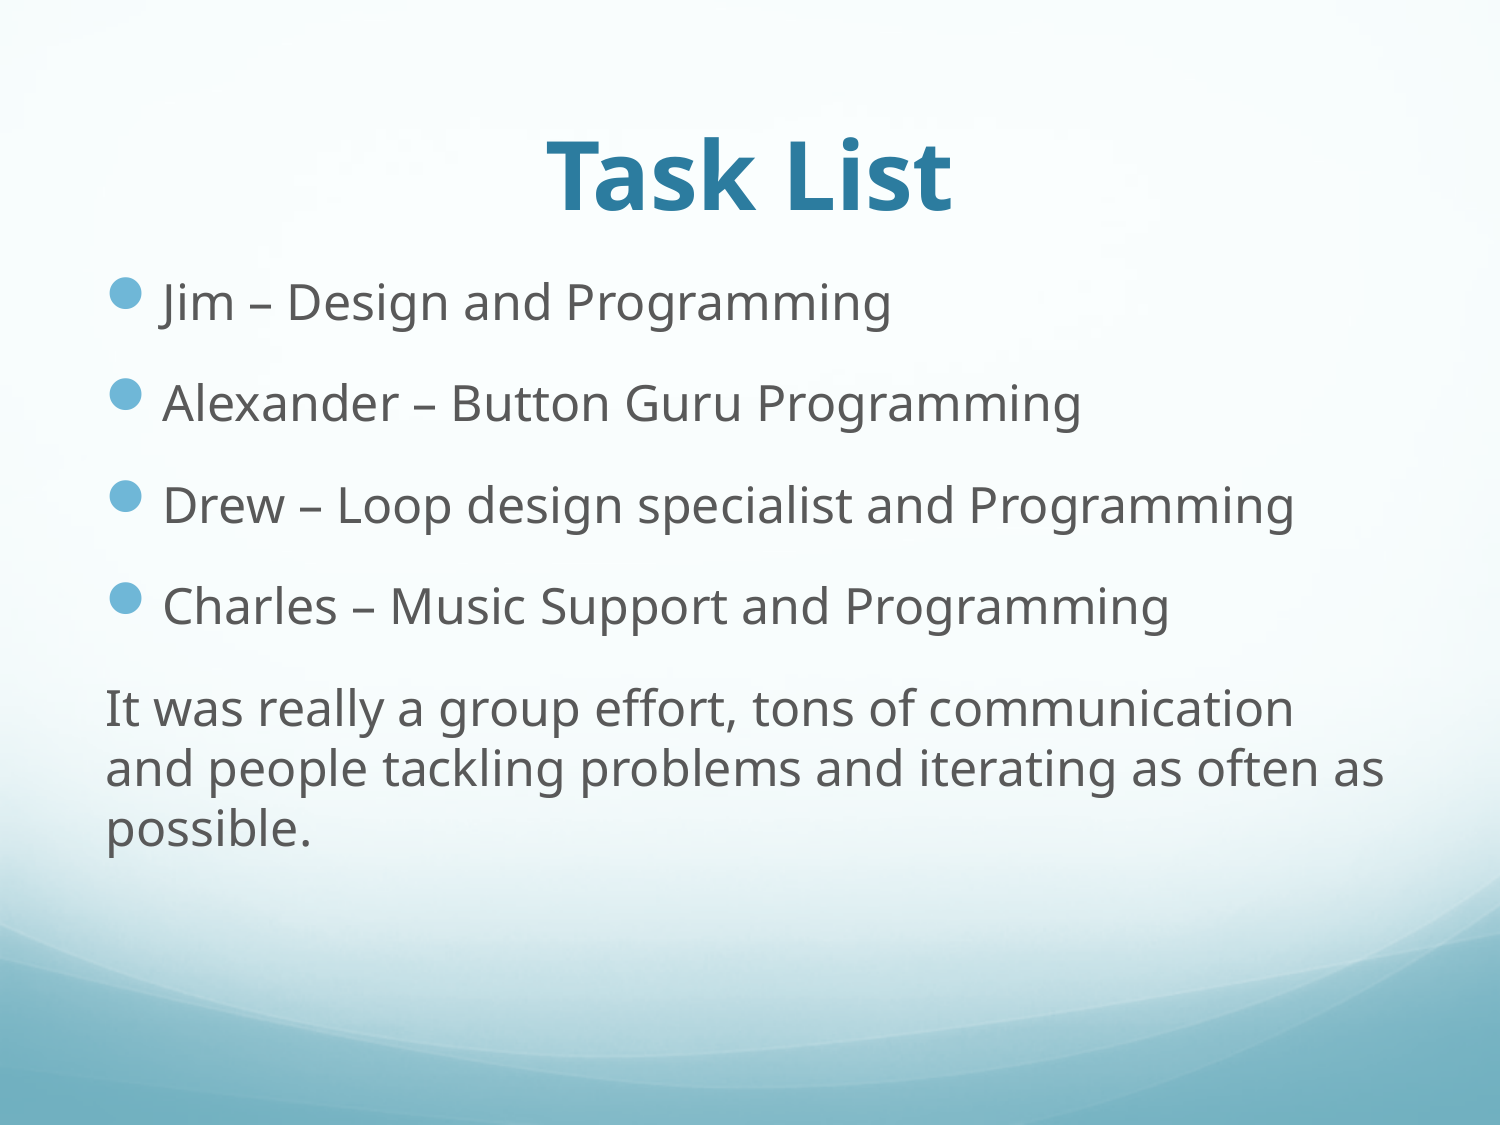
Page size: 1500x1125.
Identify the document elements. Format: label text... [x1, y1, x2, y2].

list Jim – Design and Programming Alexander – Button Guru Programming Drew – Loop design specialist and Programming Charles – Music Support and Programming It was really a group effort, tons of communication and people tackling problems and iterating as often as possible. [90, 262, 1410, 975]
title Task List [90, 17, 1410, 237]
